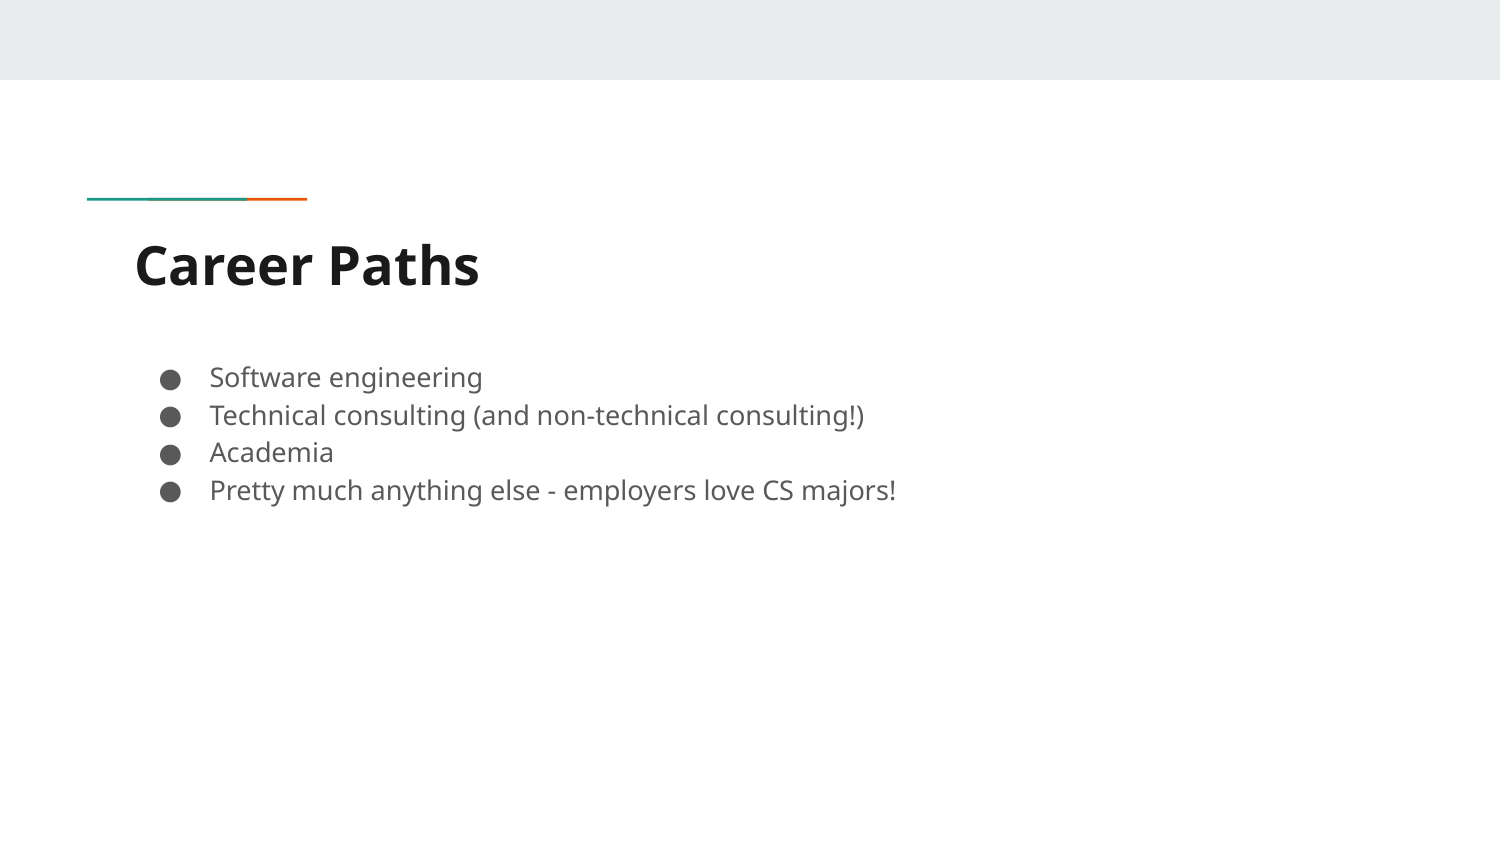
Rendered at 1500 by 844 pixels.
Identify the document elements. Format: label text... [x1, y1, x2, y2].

title Career Paths [119, 216, 1381, 305]
list Software engineering Technical consulting (and non-technical consulting!) Academia Pretty much anything else - employers love CS majors! [119, 341, 1381, 712]
